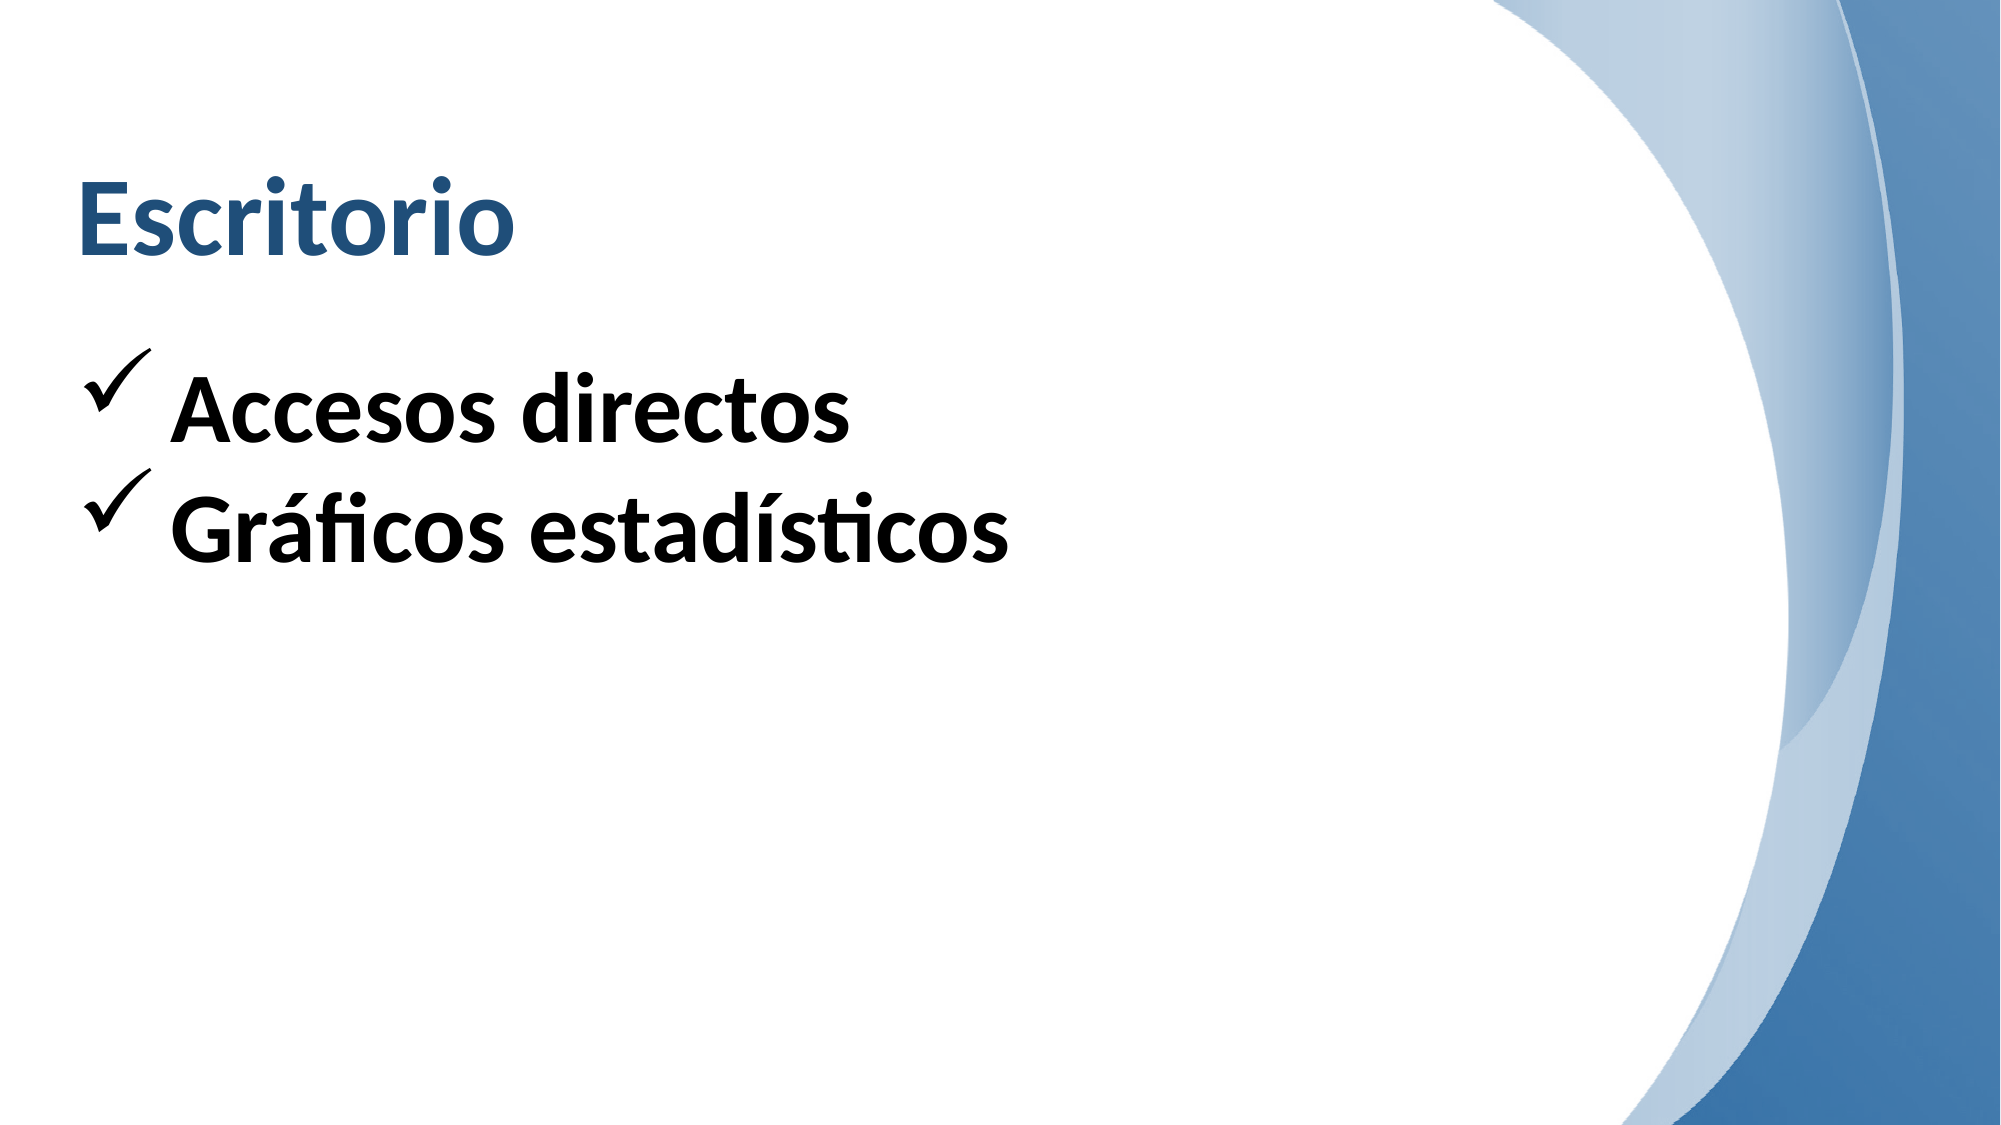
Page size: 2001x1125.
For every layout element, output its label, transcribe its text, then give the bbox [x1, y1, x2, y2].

text_box Escritorio [61, 135, 1493, 286]
text_box Accesos directos Gráficos estadísticos [61, 334, 1493, 590]
picture [1493, 0, 2000, 1125]
